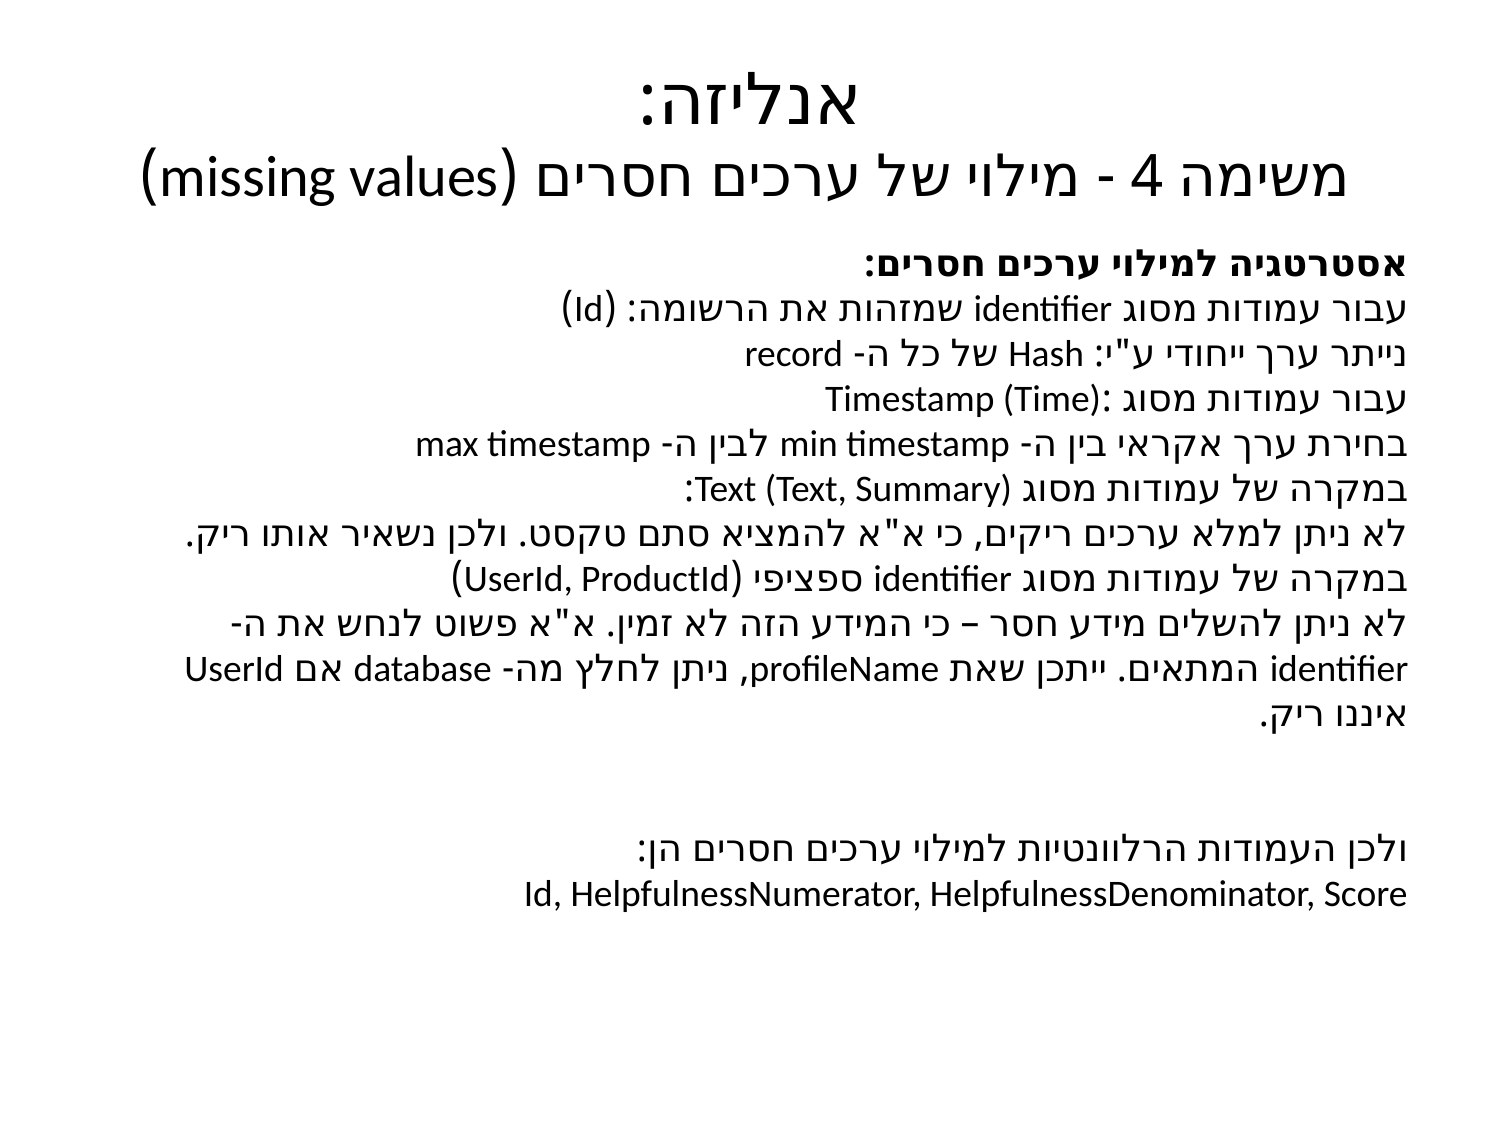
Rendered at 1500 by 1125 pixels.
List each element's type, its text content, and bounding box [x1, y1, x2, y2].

title אנליזה: [75, 45, 1425, 233]
text_box אסטרטגיה למילוי ערכים חסרים: עבור עמודות מסוג identifier שמזהות את הרשומה: (Id) נייתר ערך ייחודי ע"י: Hash של כל ה- record עבור עמודות מסוג :Timestamp (Time) בחירת ערך אקראי בין ה- min timestamp לבין ה- max timestamp במקרה של עמודות מסוג Text (Text, Summary): לא ניתן למלא ערכים ריקים, כי א"א להמציא סתם טקסט. ולכן נשאיר אותו ריק. במקרה של עמודות מסוג identifier ספציפי (UserId, ProductId) לא ניתן להשלים מידע חסר – כי המידע הזה לא זמין. א"א פשוט לנחש את ה- identifier המתאים. ייתכן שאת profileName, ניתן לחלץ מה- database אם UserId איננו ריק. ולכן העמודות הרלוונטיות למילוי ערכים חסרים הן: Id, HelpfulnessNumerator, HelpfulnessDenominator, Score [147, 231, 1424, 922]
text_box משימה 4 - מילוי של ערכים חסרים (missing values) [69, 79, 1420, 268]
